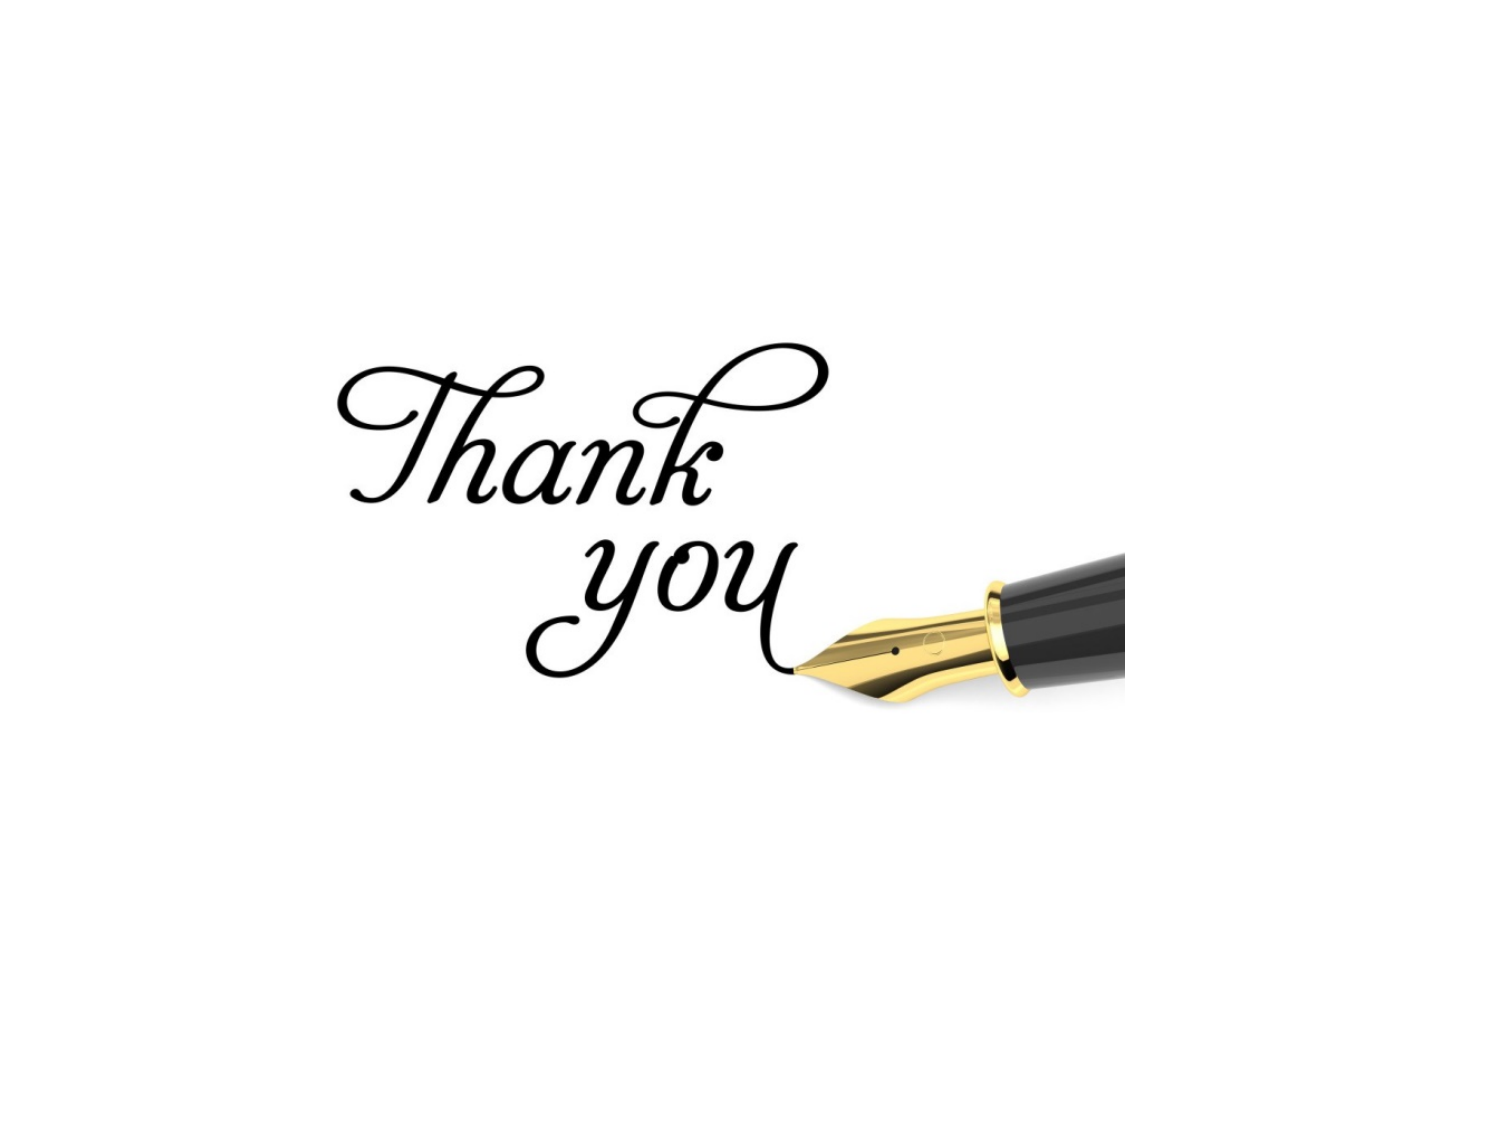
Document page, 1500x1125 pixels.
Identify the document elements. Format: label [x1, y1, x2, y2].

picture [287, 301, 1126, 775]
